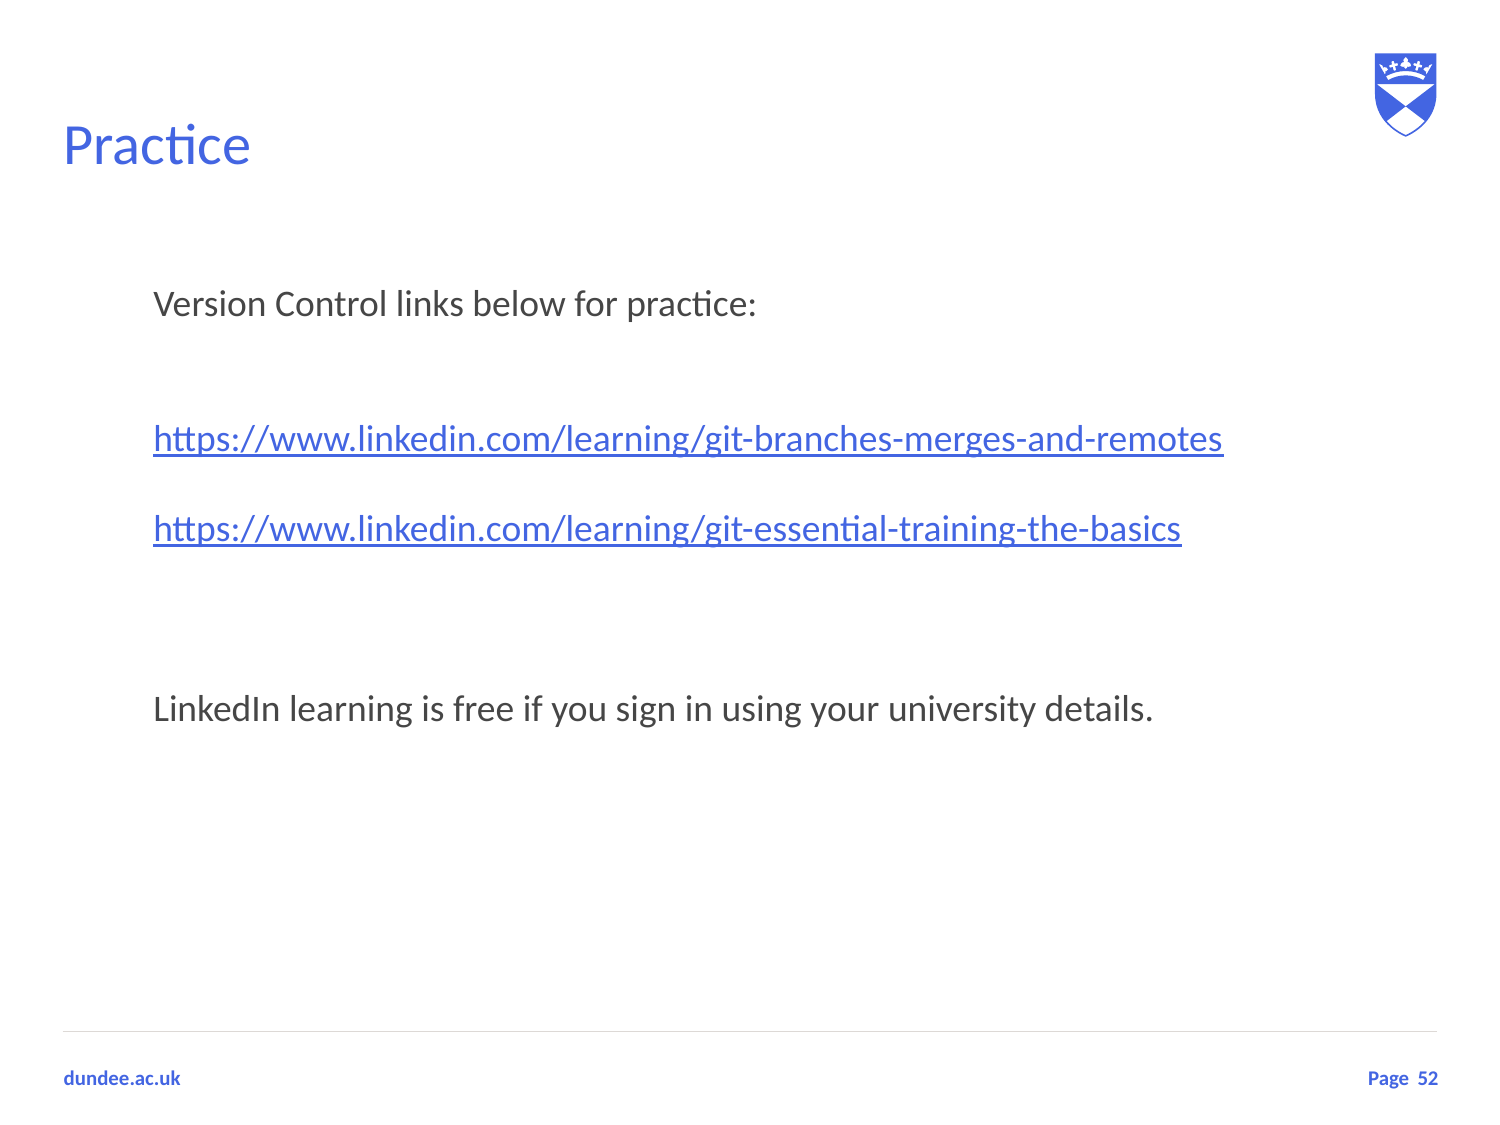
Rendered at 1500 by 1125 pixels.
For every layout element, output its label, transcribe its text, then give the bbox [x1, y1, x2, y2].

slide_number 52 [1417, 1047, 1460, 1107]
text_box Version Control links below for practice: https://www.linkedin.com/learning/git-branches-merges-and-remotes https://www.linkedin.com/learning/git-essential-training-the-basics LinkedIn learning is free if you sign in using your university details. [63, 271, 1310, 737]
title Practice [63, 61, 1359, 235]
